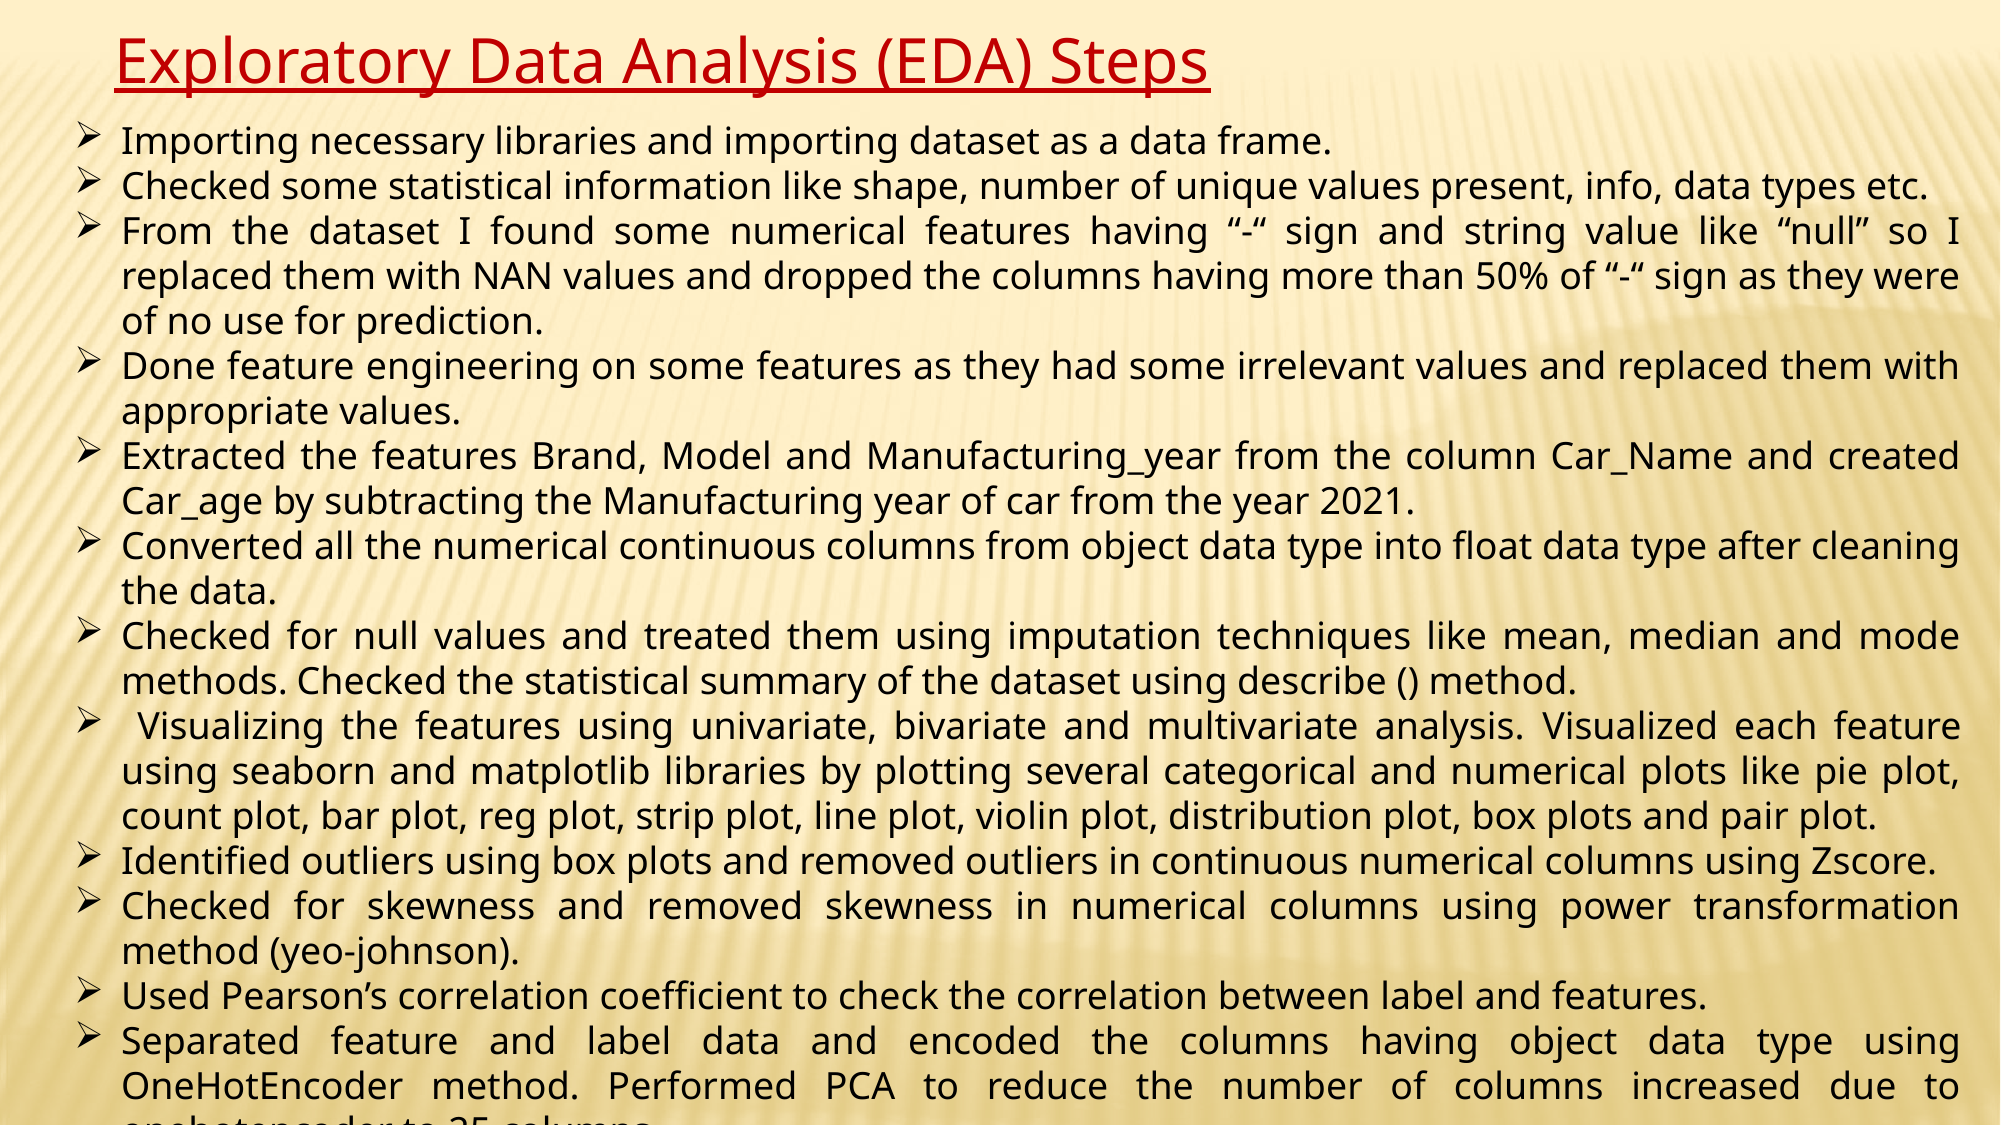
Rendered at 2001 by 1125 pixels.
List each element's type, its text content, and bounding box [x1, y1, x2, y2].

text_box Exploratory Data Analysis (EDA) Steps [99, 13, 1915, 104]
text_box Importing necessary libraries and importing dataset as a data frame. Checked some statistical information like shape, number of unique values present, info, data types etc. From the dataset I found some numerical features having “-“ sign and string value like “null” so I replaced them with NAN values and dropped the columns having more than 50% of “-“ sign as they were of no use for prediction. Done feature engineering on some features as they had some irrelevant values and replaced them with appropriate values. Extracted the features Brand, Model and Manufacturing_year from the column Car_Name and created Car_age by subtracting the Manufacturing year of car from the year 2021. Converted all the numerical continuous columns from object data type into float data type after cleaning the data. Checked for null values and treated them using imputation techniques like mean, median and mode methods. Checked the statistical summary of the dataset using describe () method. Visualizing the features using univariate, bivariate and multivariate analysis. Visualized each feature using seaborn and matplotlib libraries by plotting several categorical and numerical plots like pie plot, count plot, bar plot, reg plot, strip plot, line plot, violin plot, distribution plot, box plots and pair plot. Identified outliers using box plots and removed outliers in continuous numerical columns using Zscore. Checked for skewness and removed skewness in numerical columns using power transformation method (yeo-johnson). Used Pearson’s correlation coefficient to check the correlation between label and features. Separated feature and label data and encoded the columns having object data type using OneHotEncoder method. Performed PCA to reduce the number of columns increased due to onehotencoder to 25 columns. [59, 109, 1977, 1125]
